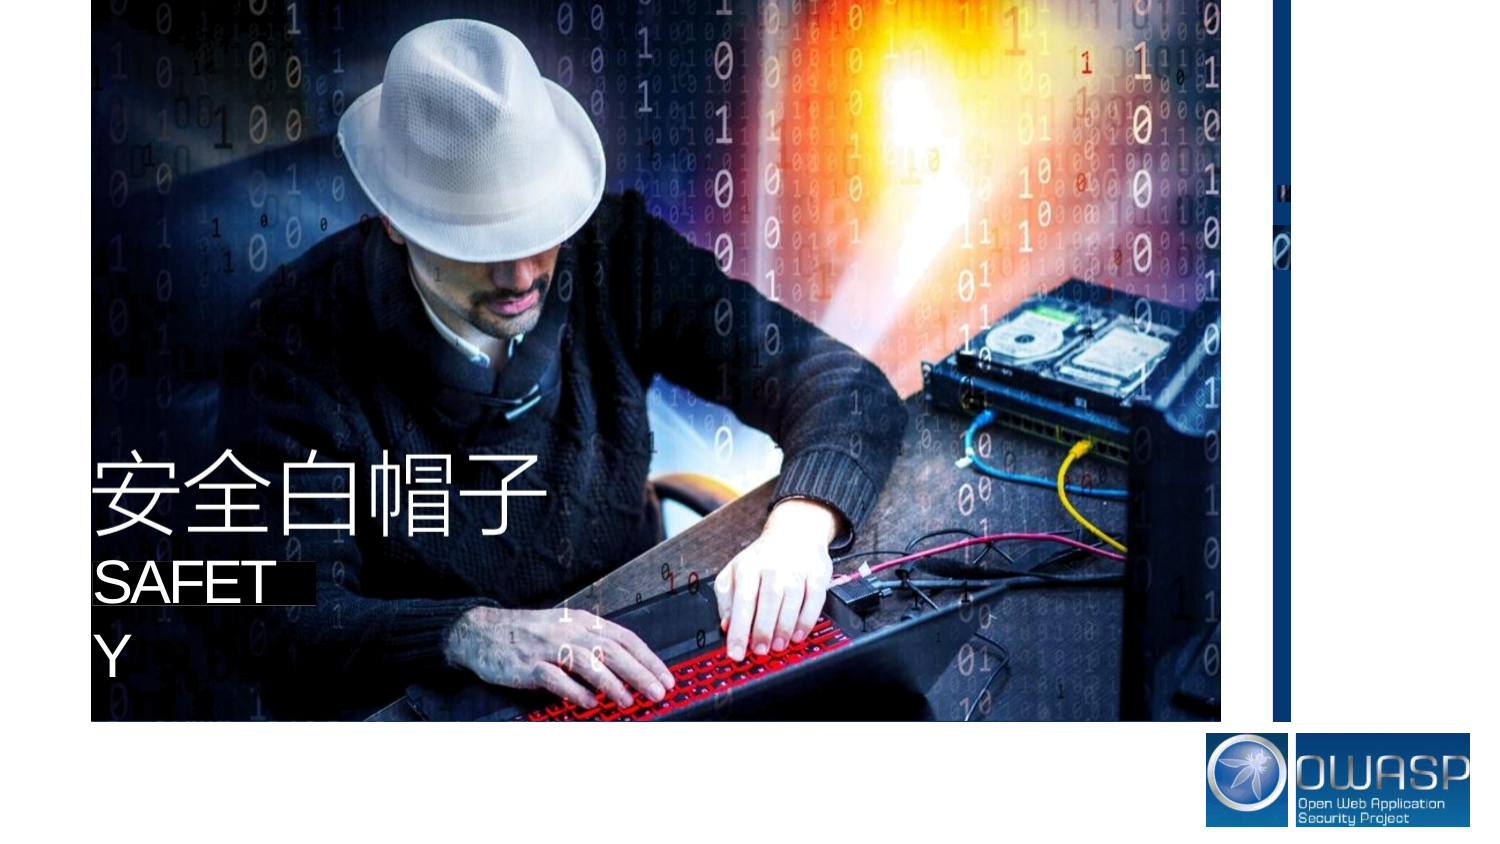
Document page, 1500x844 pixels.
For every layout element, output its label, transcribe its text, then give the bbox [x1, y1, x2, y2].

text_box [1295, 733, 1470, 827]
text_box [1277, 185, 1291, 202]
text_box [1272, 225, 1291, 270]
text_box [1272, 0, 1291, 225]
text_box [1272, 270, 1291, 722]
text_box [91, 0, 1221, 722]
text_box SAFETY [90, 542, 315, 690]
text_box [1206, 733, 1288, 827]
